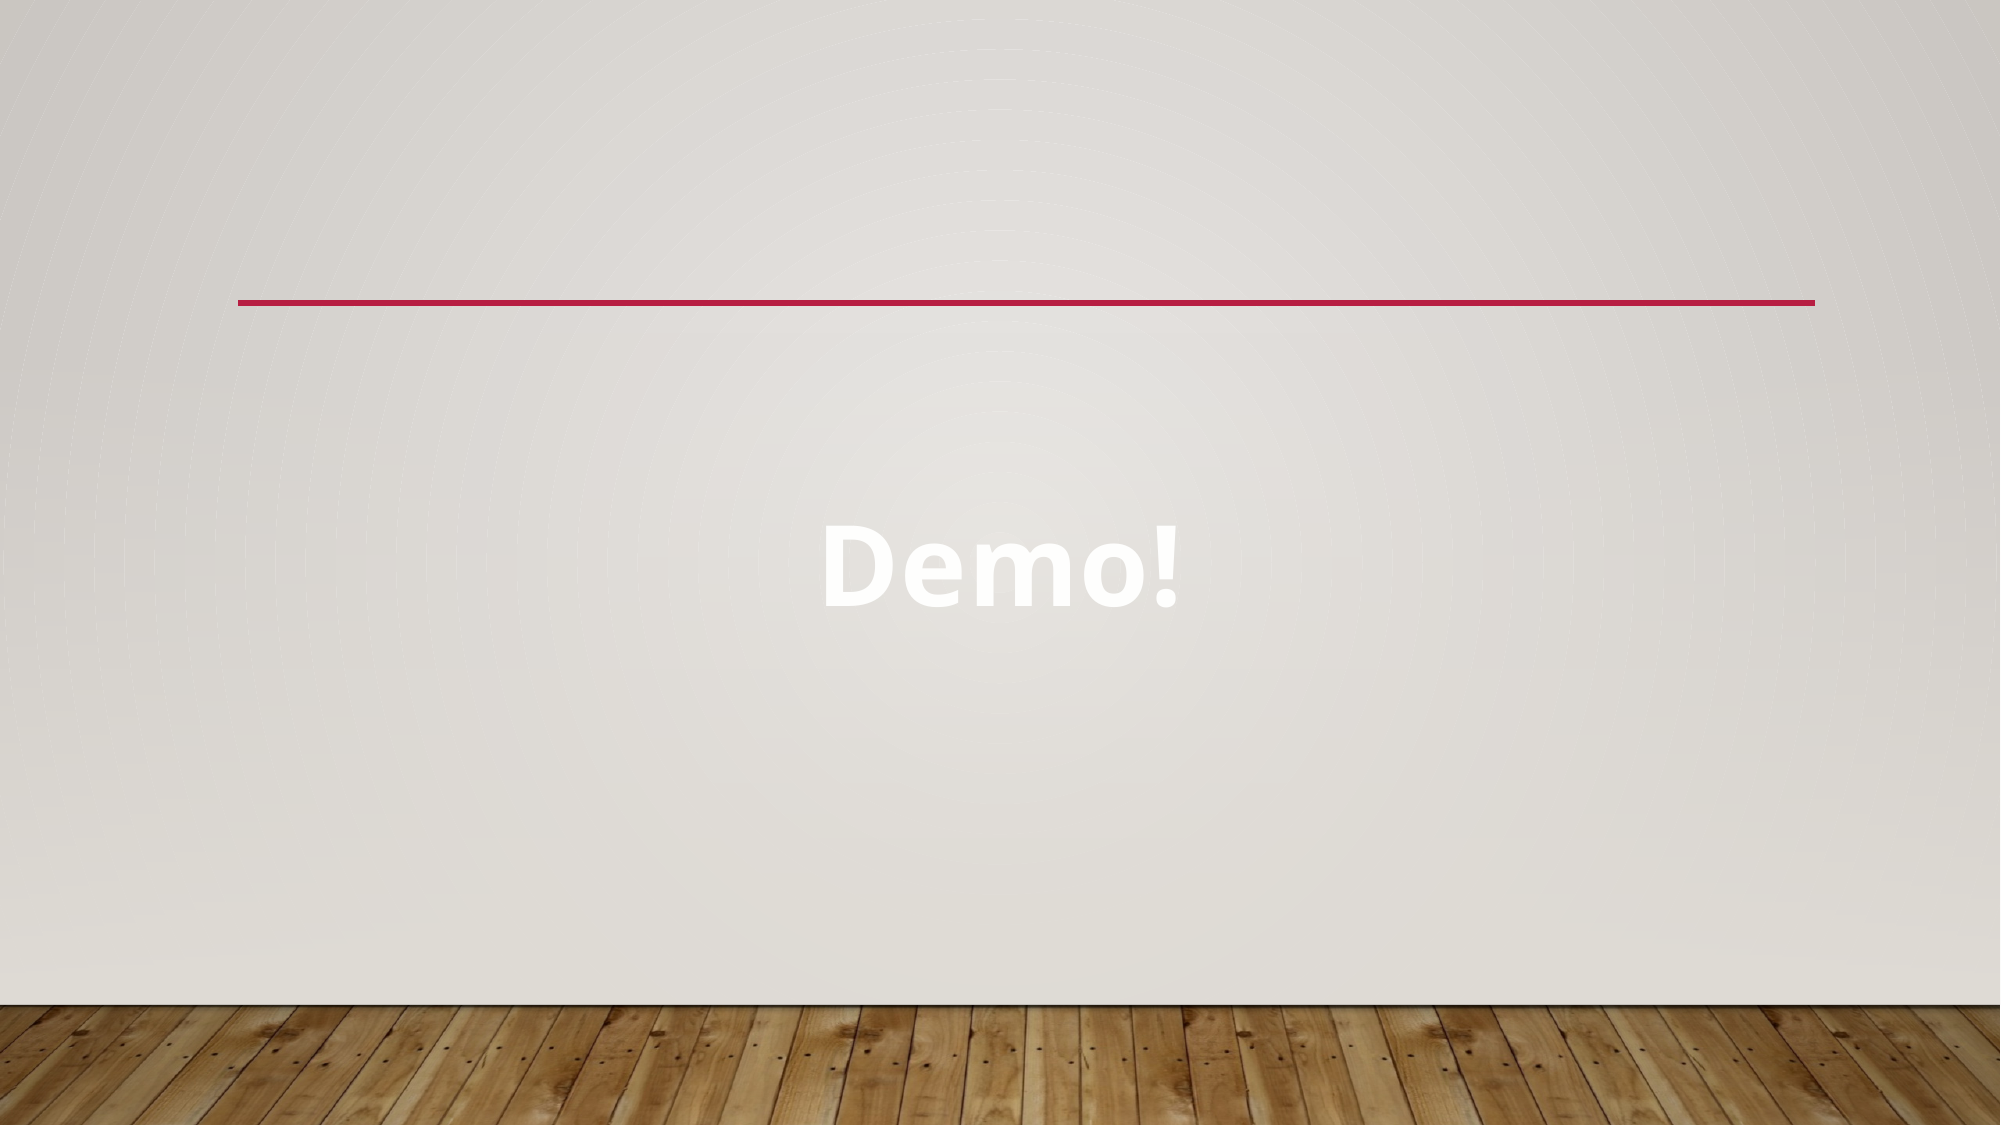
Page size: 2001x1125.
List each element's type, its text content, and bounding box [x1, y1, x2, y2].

text_box Demo! [801, 486, 1199, 637]
picture [0, 1005, 2000, 1125]
